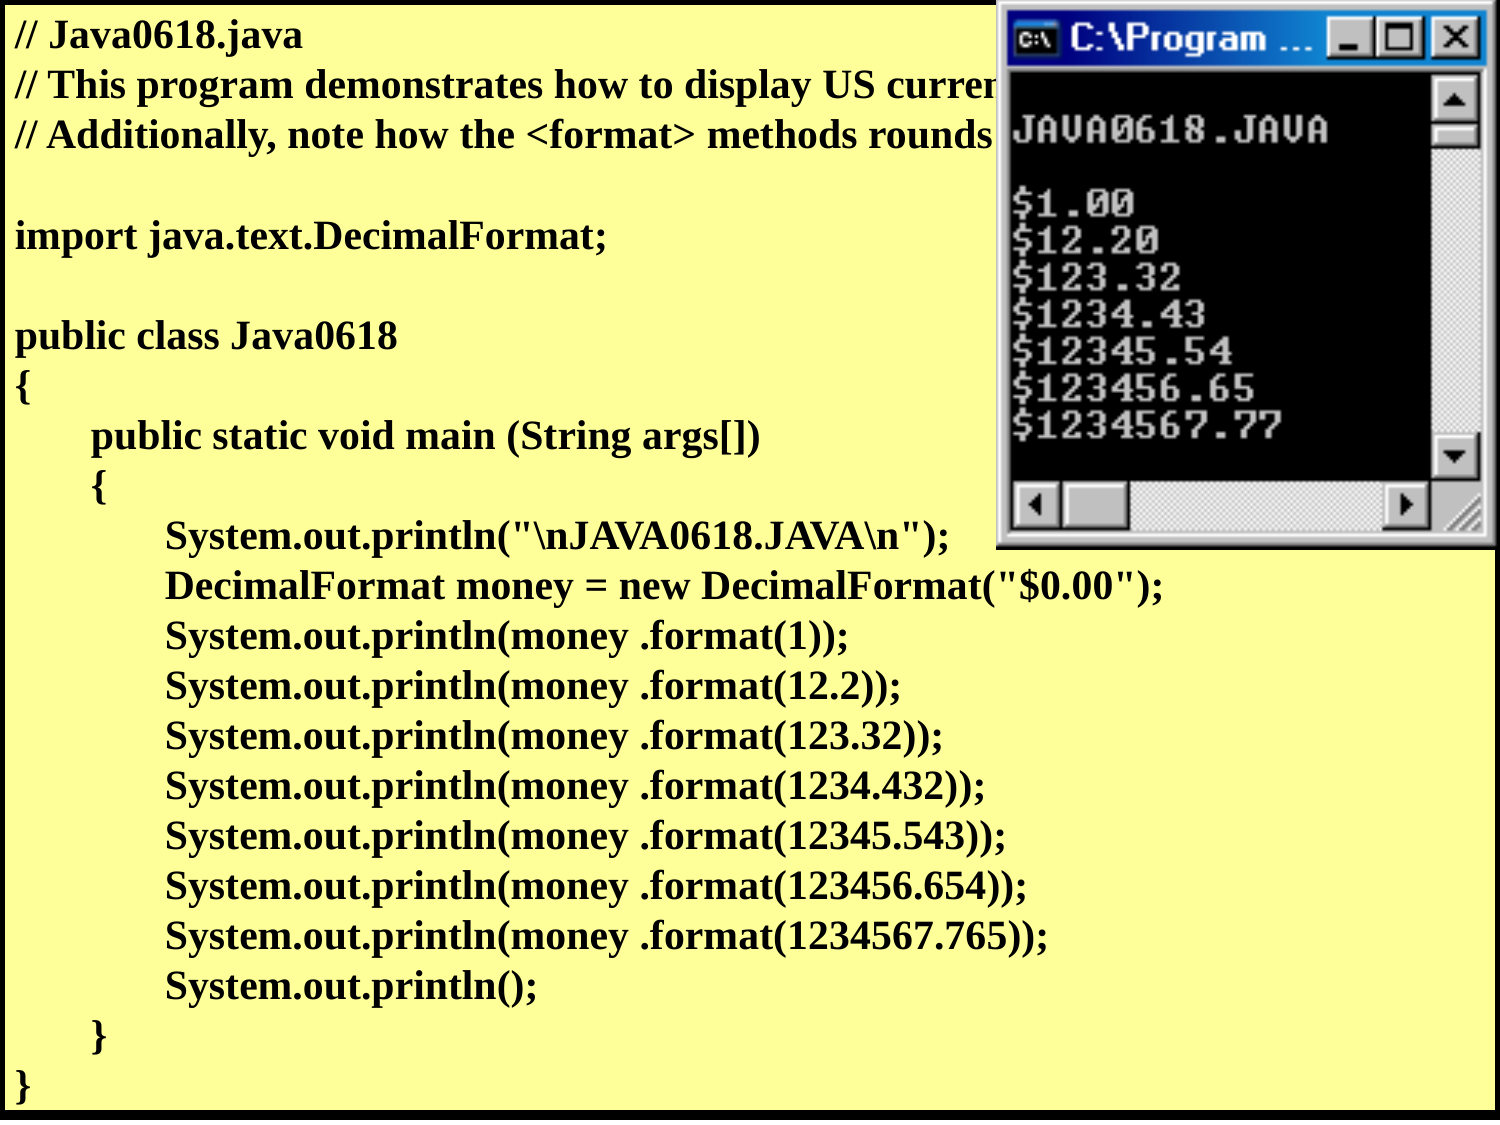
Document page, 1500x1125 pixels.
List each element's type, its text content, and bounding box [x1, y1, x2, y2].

text_box // Java0618.java // This program demonstrates how to display US currency amounts. // Additionally, note how the <format> methods rounds off to the nearest penny. import java.text.DecimalFormat; public class Java0618 { public static void main (String args[]) { System.out.println("\nJAVA0618.JAVA\n"); DecimalFormat money = new DecimalFormat("$0.00"); System.out.println(money .format(1)); System.out.println(money .format(12.2)); System.out.println(money .format(123.32)); System.out.println(money .format(1234.432)); System.out.println(money .format(12345.543)); System.out.println(money .format(123456.654)); System.out.println(money .format(1234567.765)); System.out.println(); } } [0, 0, 1500, 1116]
picture [995, 0, 1500, 551]
